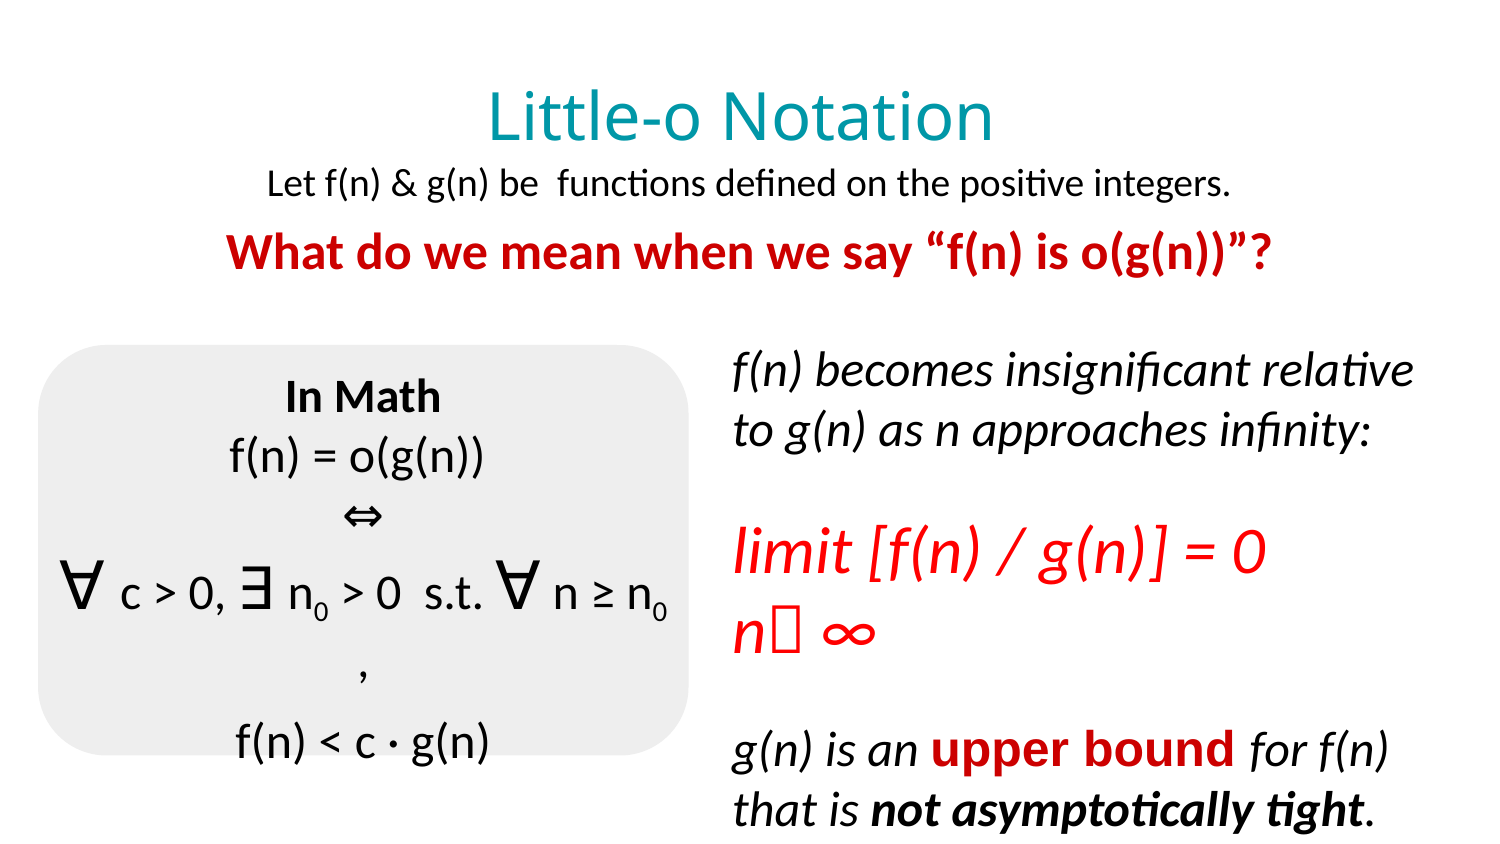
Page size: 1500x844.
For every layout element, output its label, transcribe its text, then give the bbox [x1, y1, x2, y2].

text_box f(n) becomes insignificant relative to g(n) as n approaches infinity: limit [f(n) / g(n)] = 0 n ∞ g(n) is an upper bound for f(n) that is not asymptotically tight. [707, 311, 1462, 824]
text_box What do we mean when we say “f(n) is o(g(n))”? [48, 213, 1452, 284]
title Little-o Notation [51, 60, 1449, 151]
text_box In Math f(n) = o(g(n)) ⇔ ∀ c > 0, ∃ n0 > 0 s.t. ∀ n ≥ n0 , f(n) < c · g(n) [38, 344, 689, 756]
text_box Let f(n) & g(n) be functions defined on the positive integers. [47, 151, 1453, 233]
